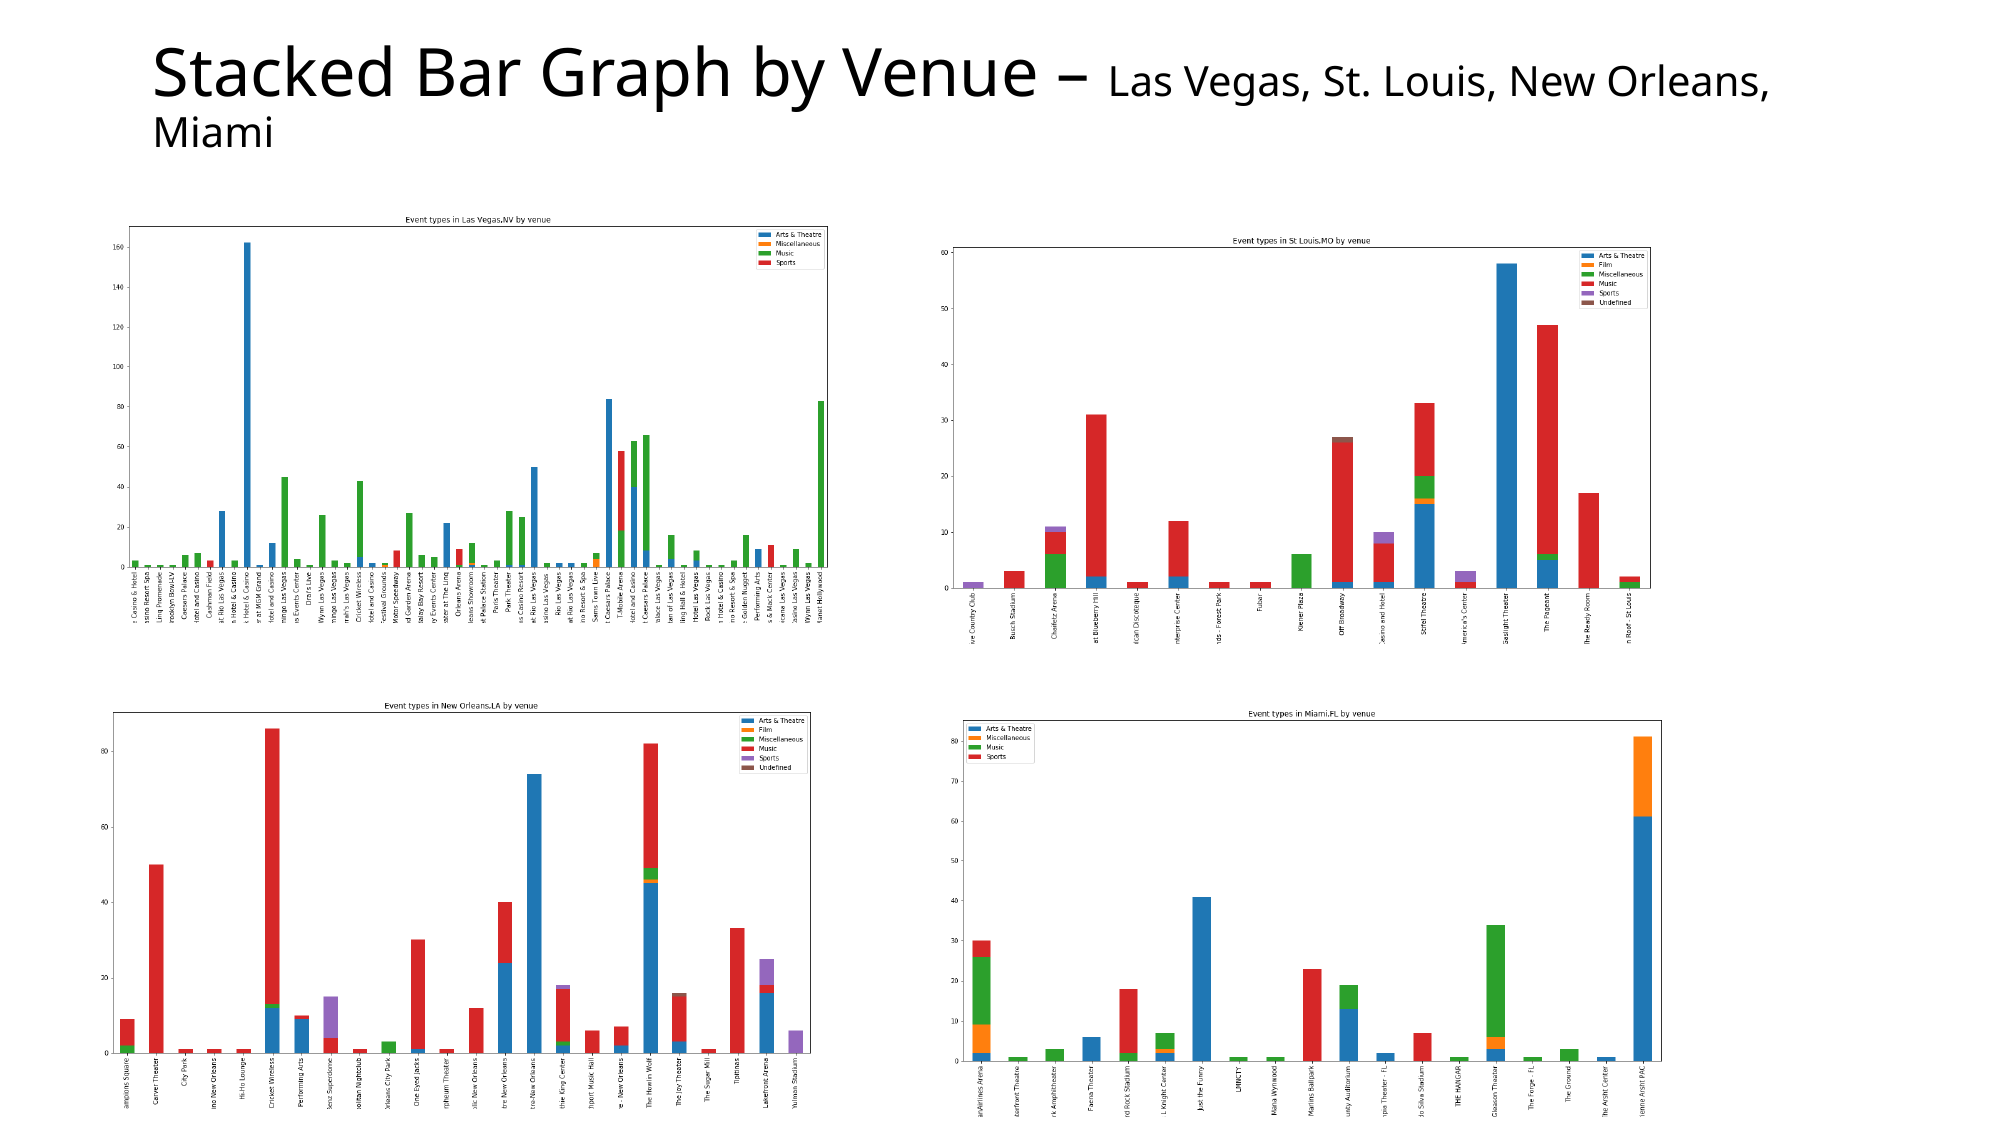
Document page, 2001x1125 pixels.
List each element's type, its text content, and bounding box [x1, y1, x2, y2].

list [16, 172, 917, 623]
title Stacked Bar Graph by Venue – Las Vegas, St. Louis, New Orleans, Miami [137, 59, 1863, 136]
picture [0, 658, 1751, 1117]
picture [839, 193, 1740, 644]
